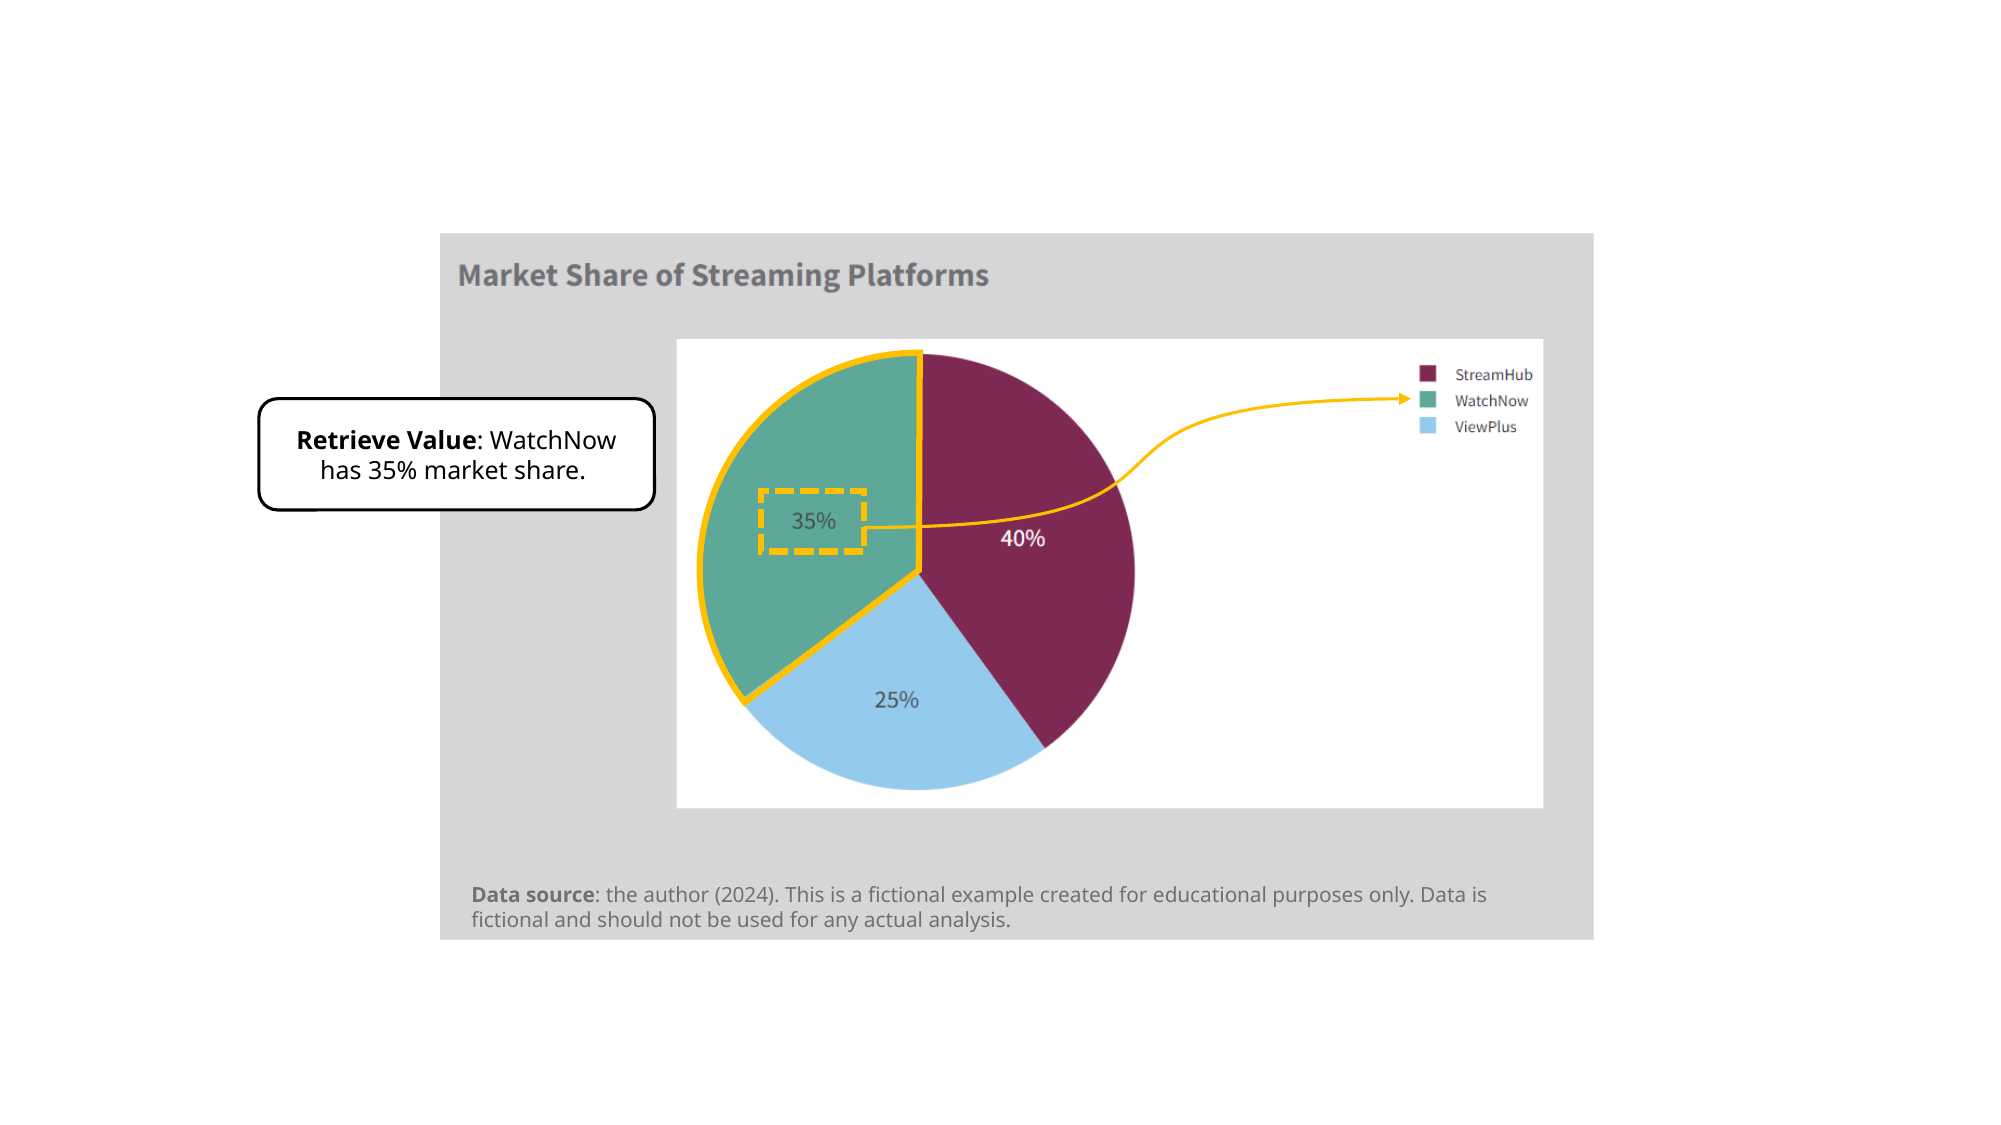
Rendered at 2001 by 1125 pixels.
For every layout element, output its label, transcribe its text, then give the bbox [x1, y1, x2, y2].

picture [438, 235, 1556, 868]
text_box Retrieve Value: WatchNow has 35% market share. [257, 397, 438, 512]
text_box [863, 398, 1412, 528]
text_box [438, 232, 1595, 341]
text_box [0, 217, 2000, 958]
text_box [438, 807, 1595, 941]
